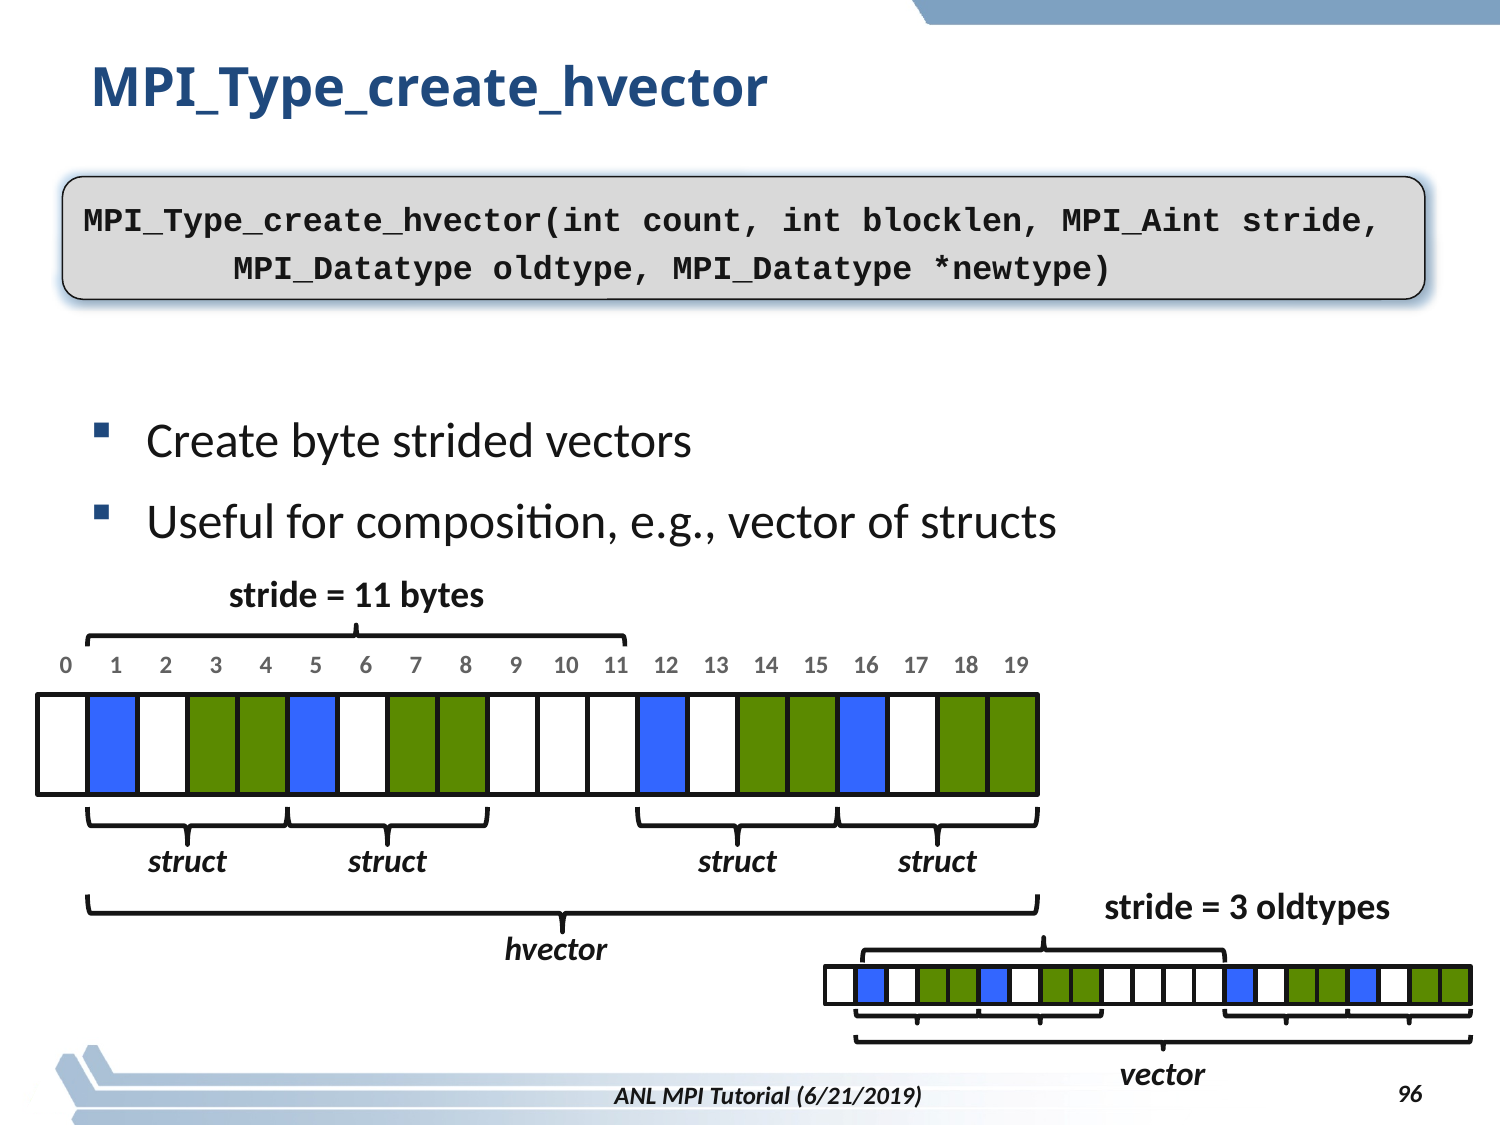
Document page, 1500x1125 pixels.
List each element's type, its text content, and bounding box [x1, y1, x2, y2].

text_box [287, 806, 488, 845]
text_box struct [675, 831, 800, 887]
text_box [637, 806, 838, 845]
text_box [337, 694, 387, 795]
text_box [1439, 966, 1471, 1005]
text_box [987, 694, 1038, 795]
text_box 13 [687, 644, 737, 682]
text_box [825, 966, 855, 1005]
text_box 18 [937, 644, 987, 682]
text_box [1286, 966, 1316, 1005]
text_box 4 [237, 647, 287, 682]
text_box 9 [487, 647, 537, 682]
text_box [637, 694, 687, 795]
text_box [487, 694, 537, 795]
text_box [1040, 966, 1070, 1005]
text_box [37, 694, 87, 795]
text_box 6 [337, 647, 387, 682]
text_box 15 [787, 644, 837, 682]
text_box [787, 694, 837, 795]
text_box [187, 694, 237, 795]
text_box [387, 694, 437, 795]
text_box stride = 3 oldtypes [1089, 874, 1406, 935]
text_box [1316, 966, 1347, 1005]
text_box 12 [637, 644, 687, 682]
text_box [737, 694, 787, 795]
text_box [1009, 966, 1040, 1005]
text_box [237, 694, 287, 795]
text_box [537, 694, 587, 795]
text_box [887, 694, 937, 795]
text_box struct [125, 831, 250, 887]
text_box 16 [837, 644, 887, 682]
text_box 7 [387, 647, 437, 682]
text_box [687, 694, 737, 795]
footer ANL MPI Tutorial (6/21/2019) [324, 1074, 1213, 1116]
text_box [87, 624, 625, 647]
text_box [917, 966, 948, 1005]
text_box 0 [37, 644, 87, 682]
picture [0, 0, 1500, 26]
text_box [1409, 966, 1439, 1005]
text_box [948, 966, 978, 1005]
text_box [855, 1008, 979, 1024]
text_box [437, 694, 487, 795]
text_box MPI_Type_create_hvector(int count, int blocklen, MPI_Aint stride, MPI_Datatype oldtype, MPI_Datatype *newtype) [61, 175, 1426, 301]
text_box [837, 806, 1038, 845]
text_box [1070, 966, 1101, 1005]
text_box [886, 966, 917, 1005]
text_box 5 [287, 647, 337, 682]
text_box [937, 694, 987, 795]
slide_number 96 [1275, 1072, 1438, 1113]
text_box [978, 966, 1009, 1005]
text_box [1255, 966, 1286, 1005]
text_box [1193, 966, 1224, 1005]
text_box struct [324, 831, 450, 887]
text_box [1101, 966, 1132, 1005]
picture [0, 1037, 1500, 1125]
text_box [1132, 966, 1163, 1005]
text_box [1224, 1008, 1348, 1024]
text_box 8 [437, 647, 487, 682]
text_box [862, 937, 1225, 963]
text_box [287, 694, 337, 795]
text_box [137, 694, 187, 795]
text_box [1224, 966, 1255, 1005]
text_box [1347, 966, 1378, 1005]
text_box [87, 894, 1038, 933]
text_box [587, 694, 637, 795]
text_box [87, 806, 288, 845]
text_box [978, 1008, 1102, 1024]
text_box 1 [87, 647, 137, 682]
text_box vector [1100, 1044, 1225, 1100]
text_box 17 [887, 644, 937, 682]
text_box 19 [987, 644, 1045, 682]
list Create byte strided vectors Useful for composition, e.g., vector of structs [74, 387, 1426, 576]
text_box [1163, 966, 1193, 1005]
title MPI_Type_create_hvector [74, 44, 1426, 172]
text_box 2 [137, 647, 187, 682]
text_box 11 [587, 644, 637, 682]
text_box [837, 694, 887, 795]
text_box [87, 694, 137, 795]
text_box [1347, 1008, 1471, 1024]
text_box 10 [537, 647, 587, 682]
text_box [855, 966, 886, 1005]
text_box [855, 1035, 1471, 1050]
text_box stride = 11 bytes [214, 562, 500, 623]
text_box struct [875, 831, 1000, 887]
text_box hvector [487, 919, 625, 975]
text_box 3 [187, 647, 237, 682]
text_box [1378, 966, 1409, 1005]
text_box 14 [737, 644, 787, 682]
